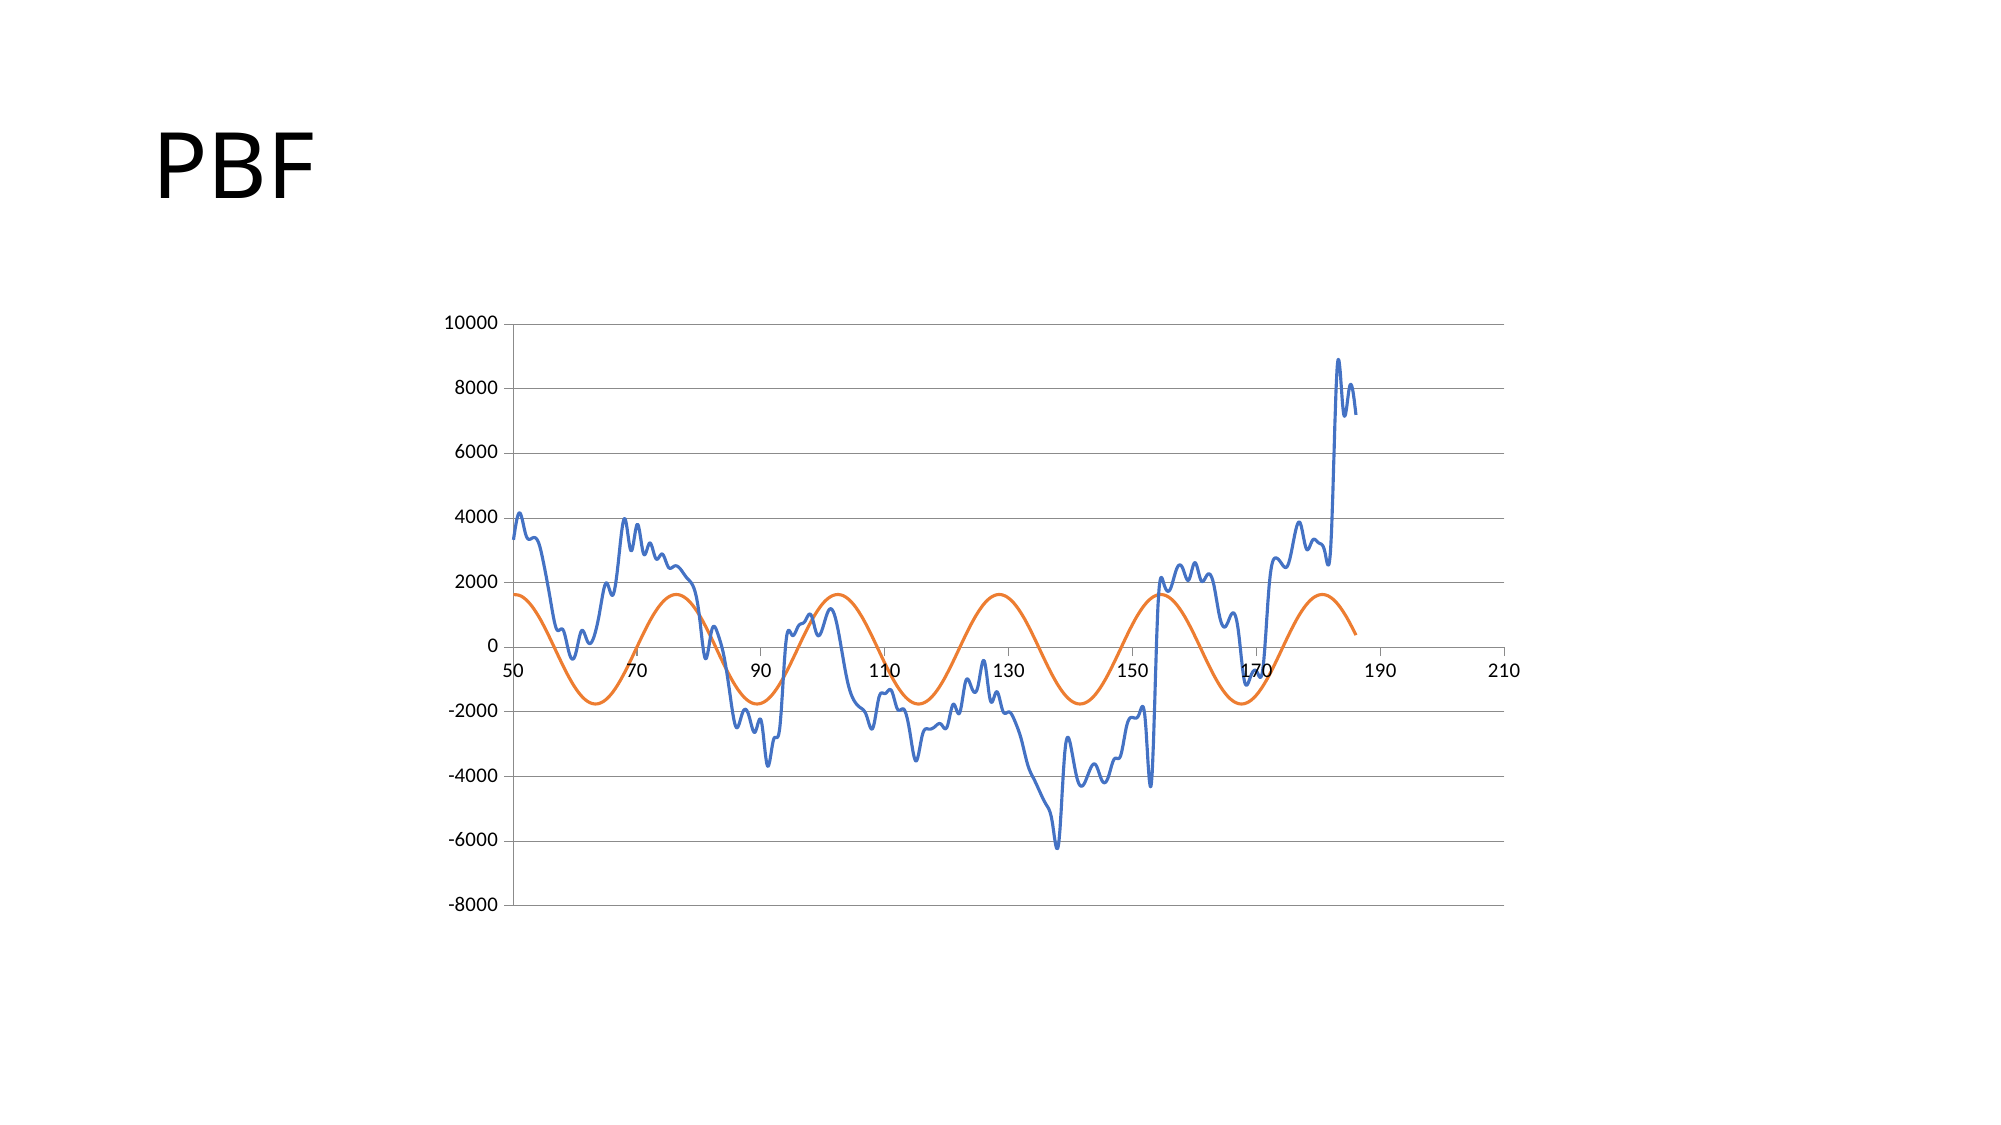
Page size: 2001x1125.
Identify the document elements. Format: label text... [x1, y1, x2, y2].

title PBF [137, 59, 1863, 278]
chart [421, 301, 1544, 929]
